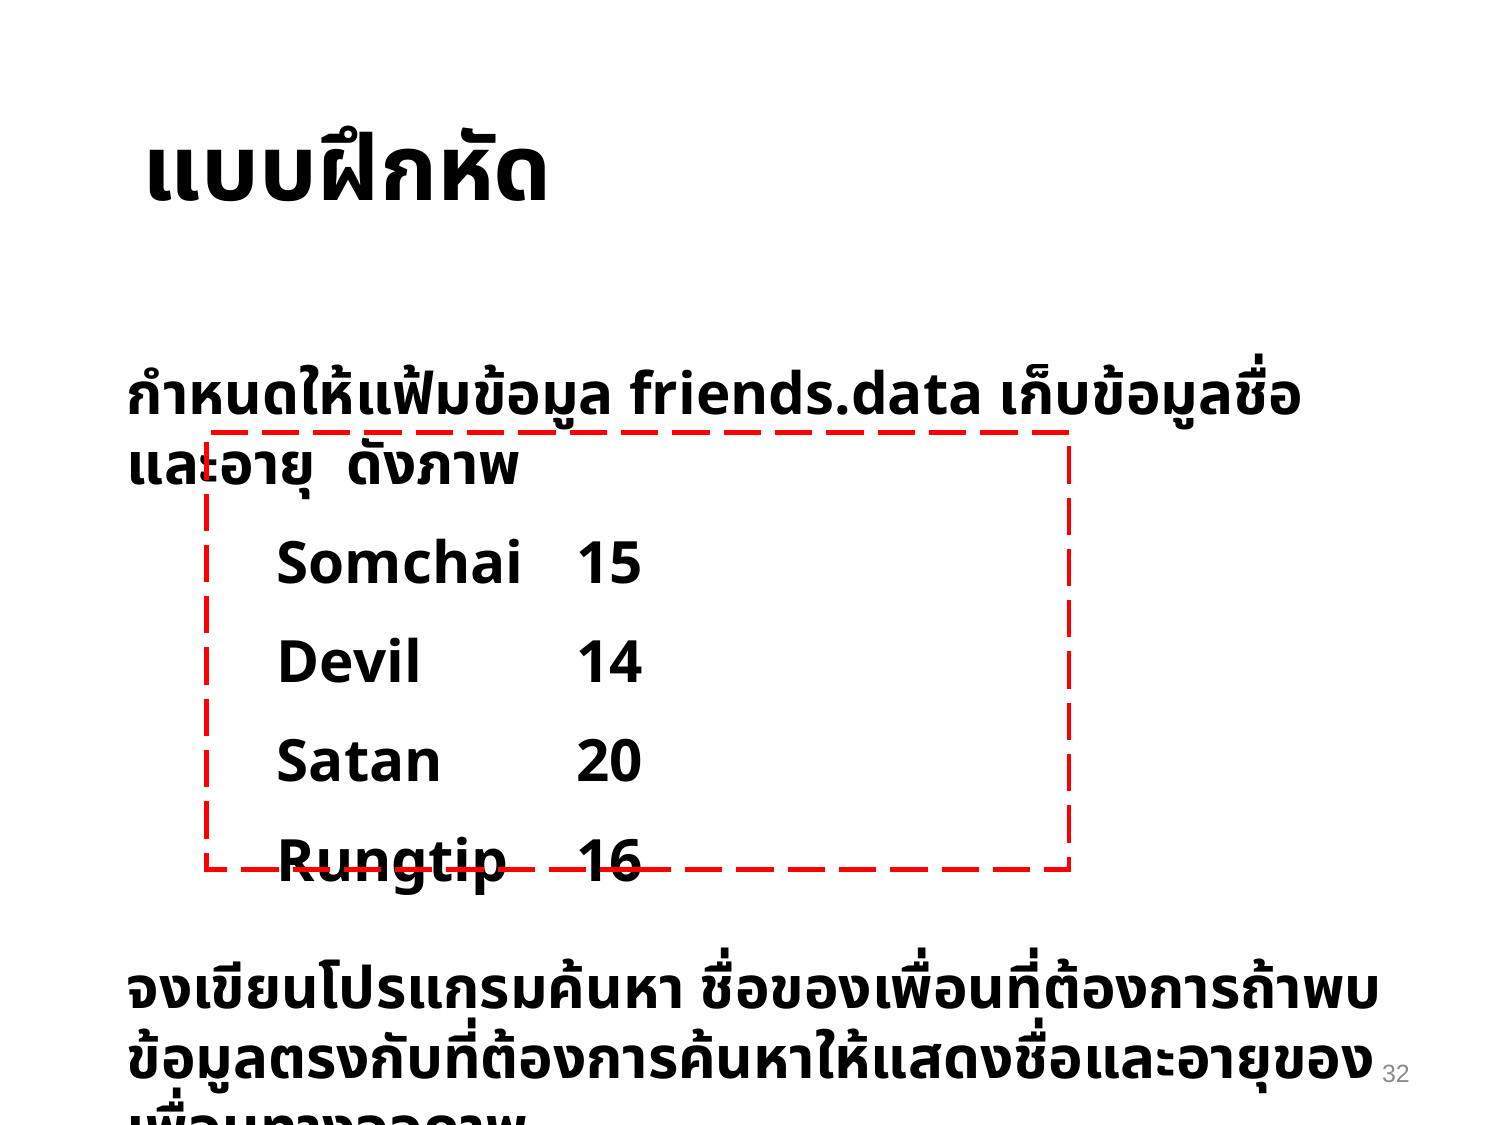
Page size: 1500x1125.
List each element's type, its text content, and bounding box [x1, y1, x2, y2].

text_box กำหนดให้แฟ้มข้อมูล friends.data เก็บข้อมูลชื่อและอายุ ดังภาพ Somchai 15 Devil 14 Satan 20 Rungtip 16 จงเขียนโปรแกรมค้นหา ชื่อของเพื่อนที่ต้องการถ้าพบข้อมูลตรงกับที่ต้องการค้นหาให้แสดงชื่อและอายุของเพื่อนทางจอภาพ [112, 348, 1400, 1125]
slide_number 32 [1400, 1042, 1425, 1103]
text_box [206, 432, 1069, 870]
text_box แบบฝึกหัด [53, 101, 1294, 227]
